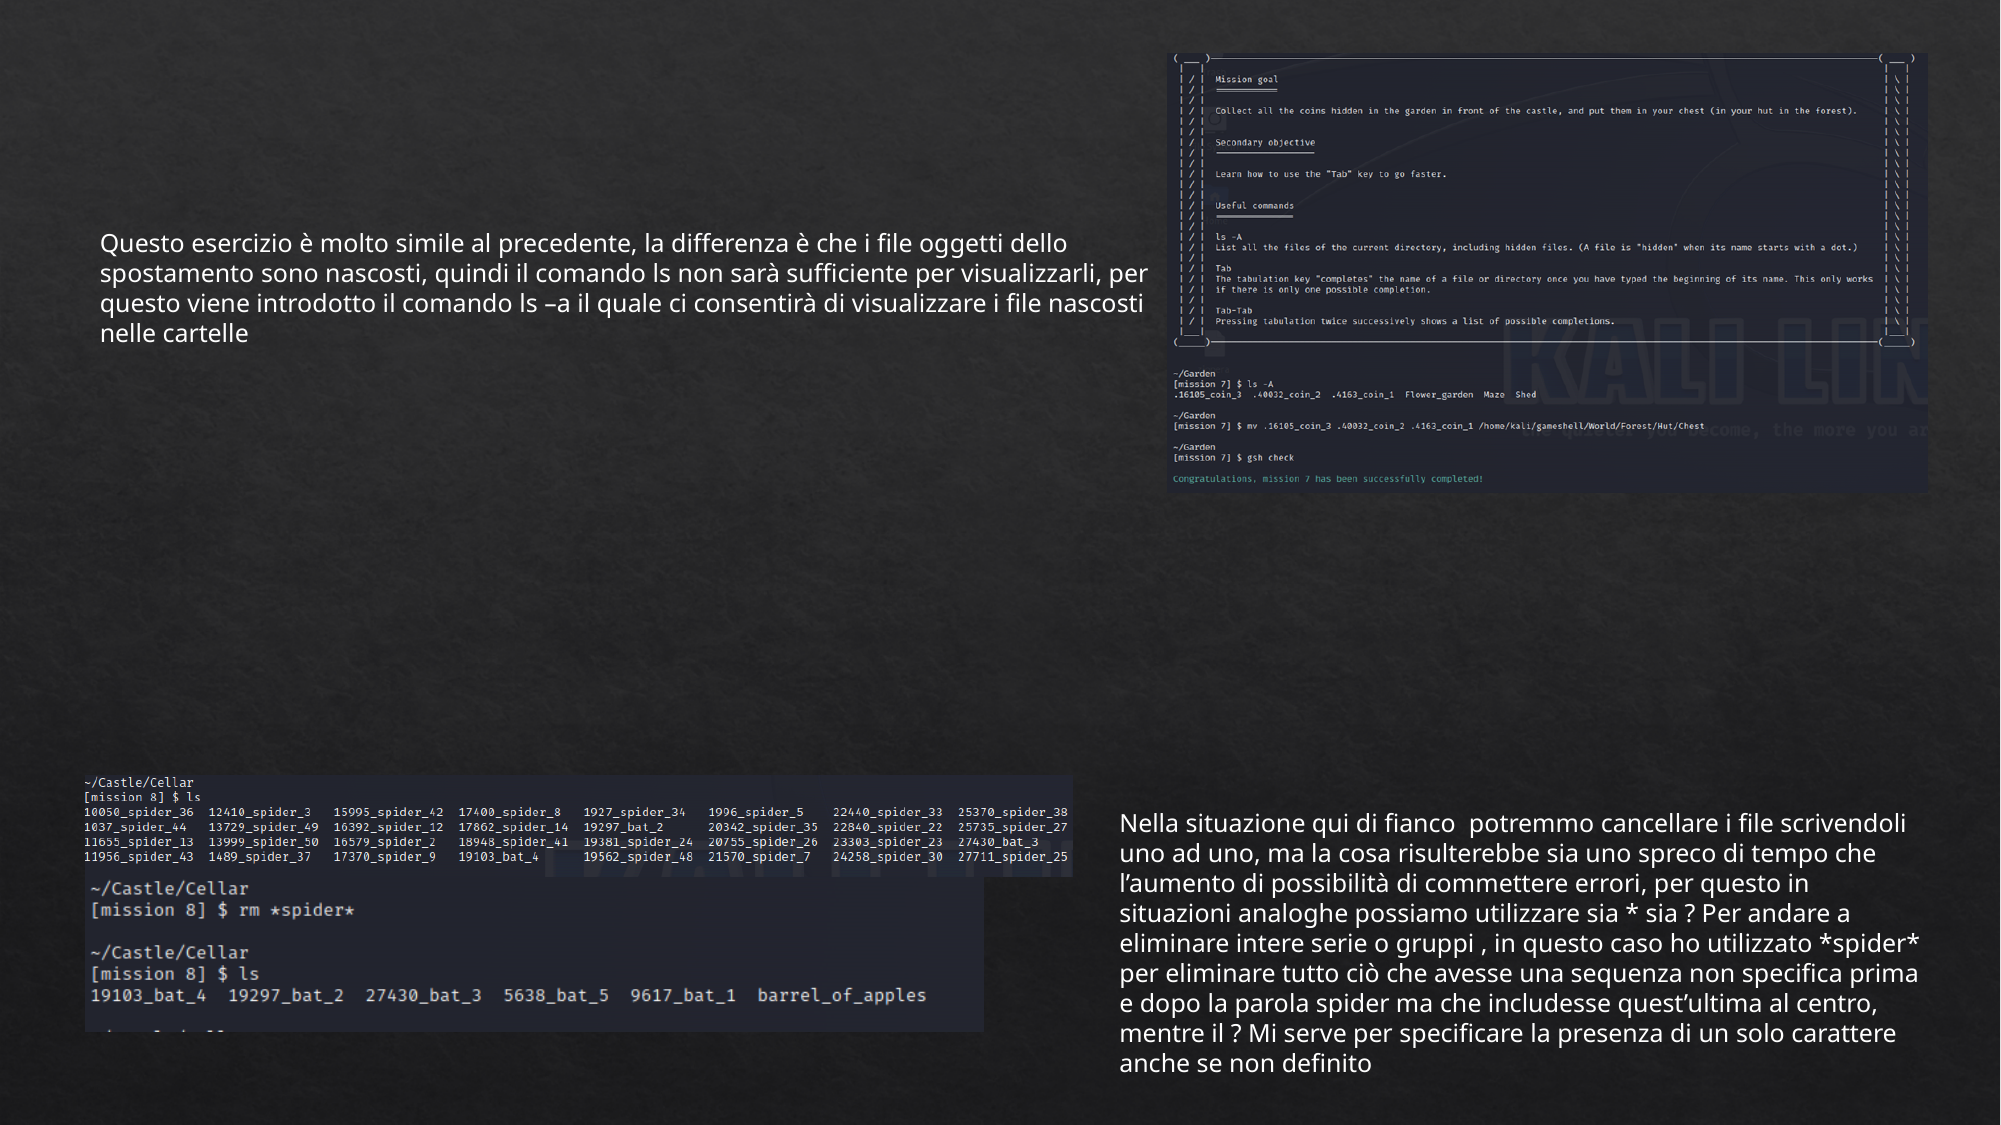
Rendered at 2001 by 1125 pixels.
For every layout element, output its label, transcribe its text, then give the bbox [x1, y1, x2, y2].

picture [1167, 52, 1928, 494]
picture [84, 775, 1073, 1032]
text_box Questo esercizio è molto simile al precedente, la differenza è che i file oggetti dello spostamento sono nascosti, quindi il comando ls non sarà sufficiente per visualizzarli, per questo viene introdotto il comando ls –a il quale ci consentirà di visualizzare i file nascosti nelle cartelle [84, 220, 1159, 355]
text_box Nella situazione qui di fianco potremmo cancellare i file scrivendoli uno ad uno, ma la cosa risulterebbe sia uno spreco di tempo che l’aumento di possibilità di commettere errori, per questo in situazioni analoghe possiamo utilizzare sia * sia ? Per andare a eliminare intere serie o gruppi , in questo caso ho utilizzato *spider* per eliminare tutto ciò che avesse una sequenza non specifica prima e dopo la parola spider ma che includesse quest’ultima al centro, mentre il ? Mi serve per specificare la presenza di un solo carattere anche se non definito [1104, 800, 1939, 1085]
